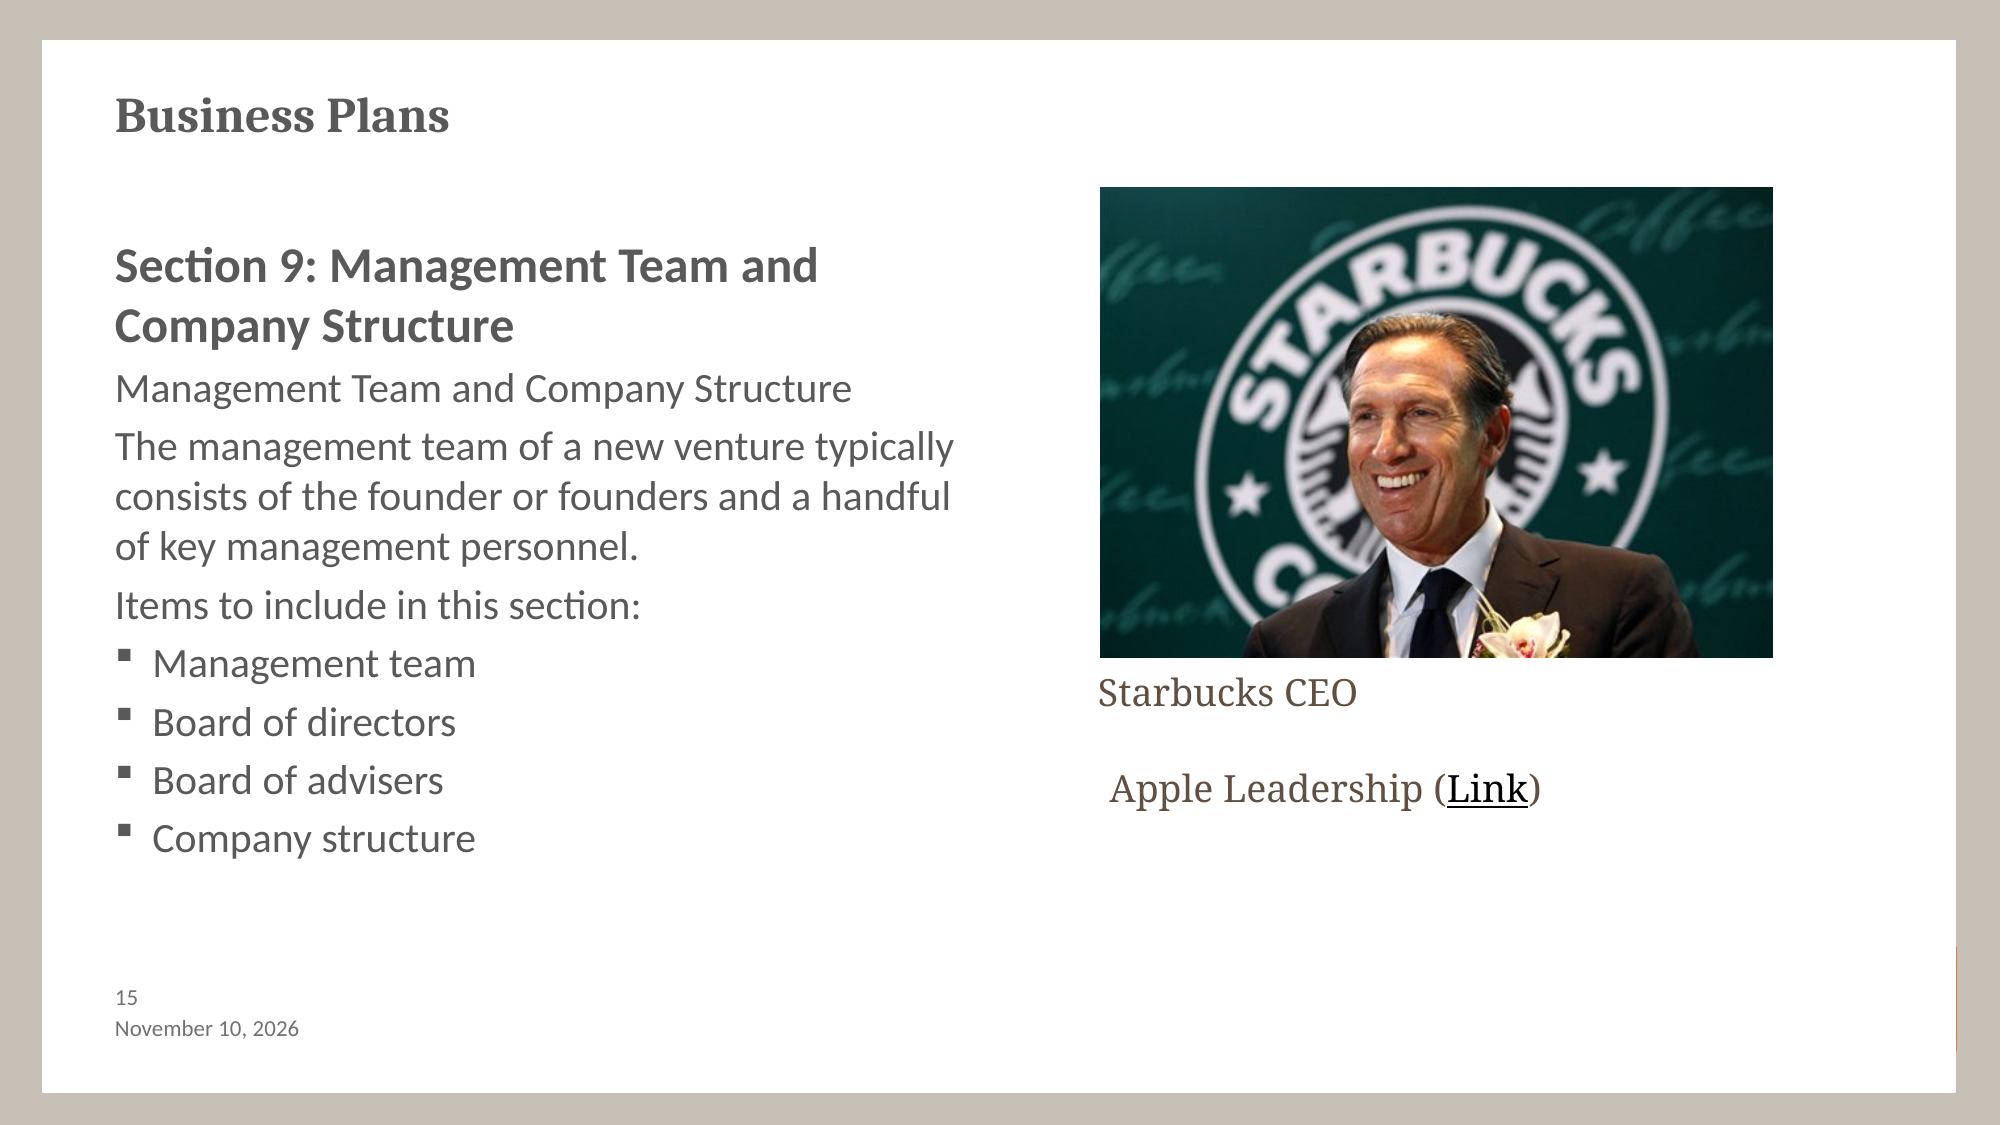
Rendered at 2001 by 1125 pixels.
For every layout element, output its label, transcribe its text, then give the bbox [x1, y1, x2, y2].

text_box Apple Leadership (Link) [1094, 757, 1694, 824]
picture [1099, 187, 1773, 658]
list Section 9: Management Team and Company Structure Management Team and Company Structure The management team of a new venture typically consists of the founder or founders and a handful of key management personnel. Items to include in this section: Management team Board of directors Board of advisers Company structure [99, 224, 976, 938]
text_box [43, 40, 1955, 1092]
text_box Starbucks CEO [1083, 662, 1465, 722]
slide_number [99, 1012, 500, 1043]
title Business Plans [99, 75, 1900, 188]
slide_number 14 [99, 982, 180, 1013]
